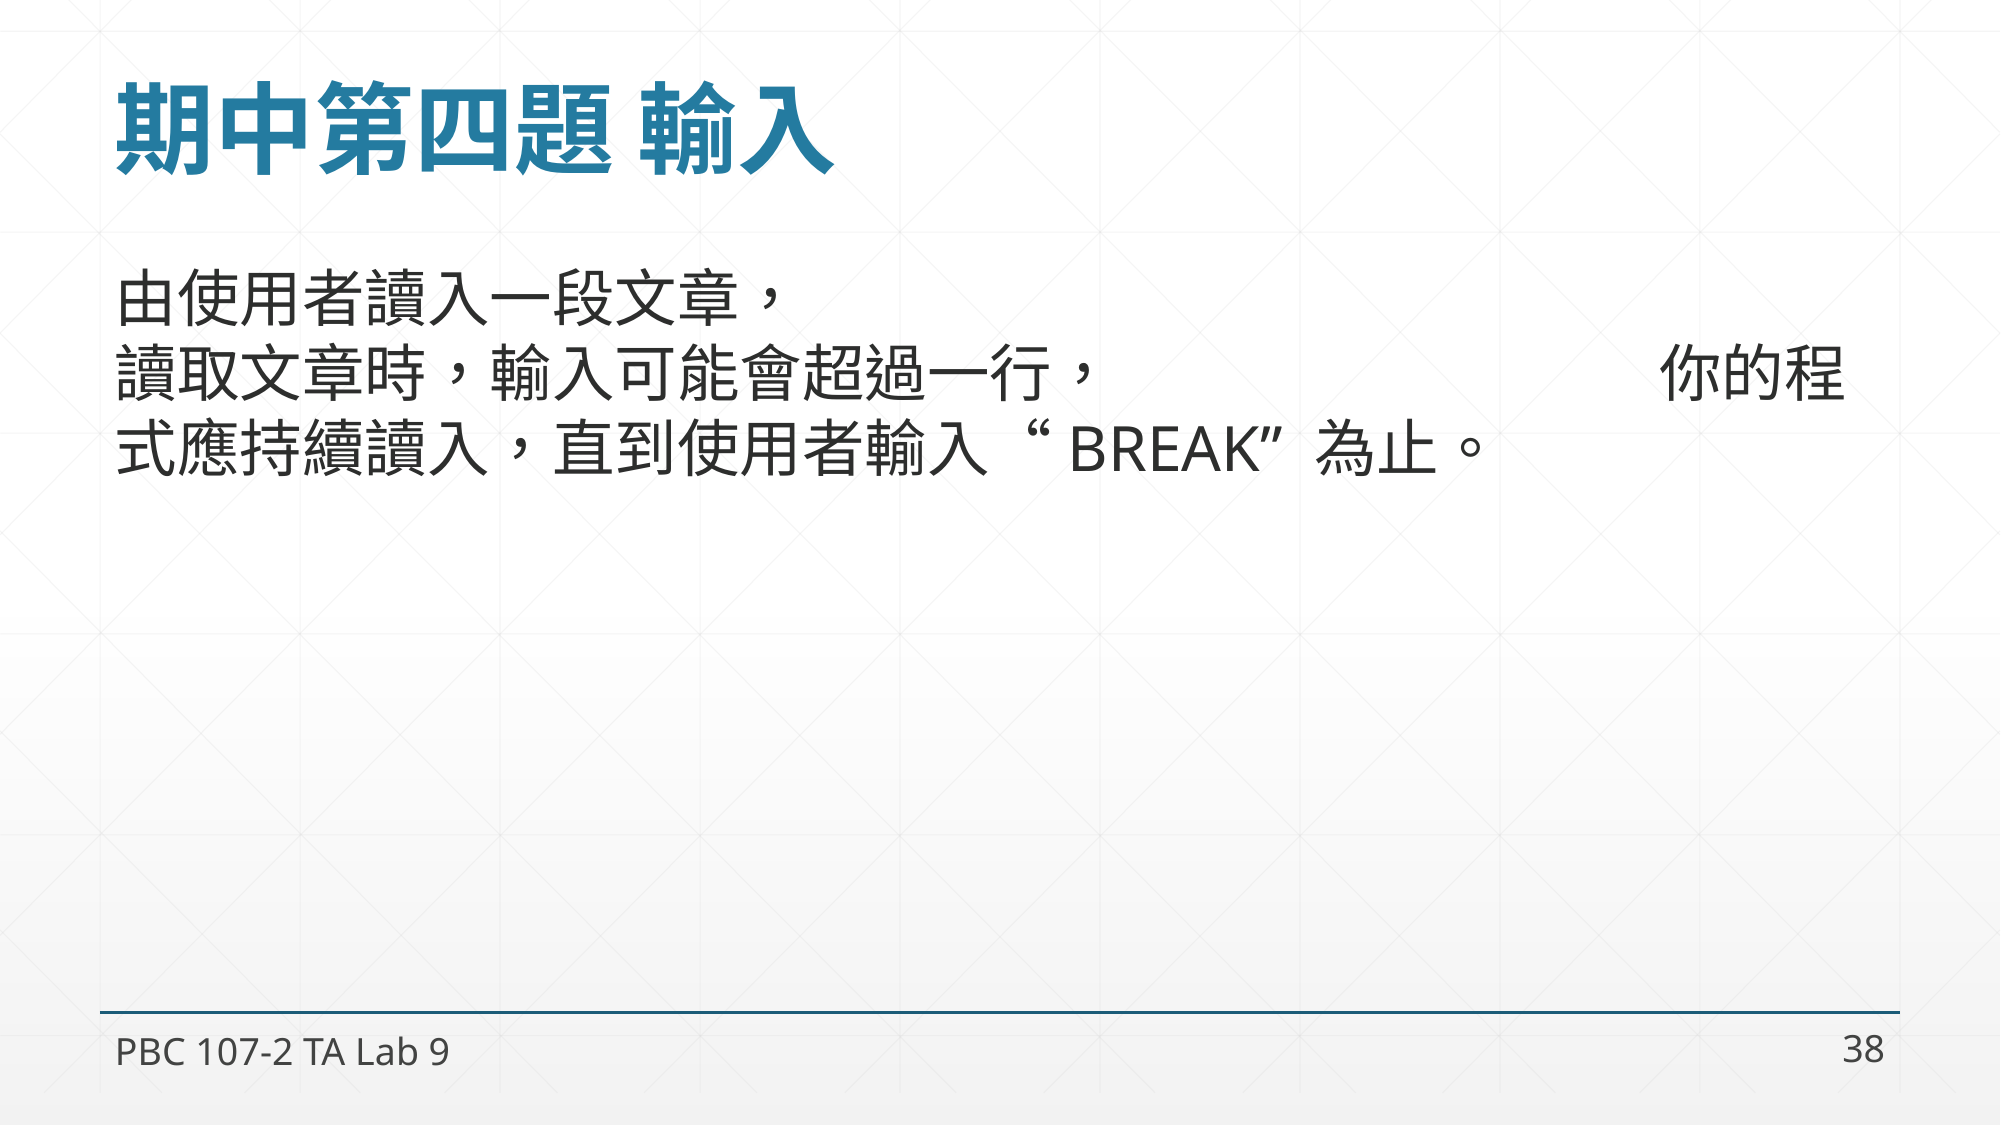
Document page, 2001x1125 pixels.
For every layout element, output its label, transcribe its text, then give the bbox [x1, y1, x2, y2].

title 期中第四題 輸入 [99, 33, 1900, 196]
footer PBC 107-2 TA Lab 9 [99, 1031, 1106, 1069]
list 由使用者讀入一段文章， 讀取文章時，輸入可能會超過一行， 你的程式應持續讀入，直到使用者輸入“BREAK” 為止。 [99, 251, 1900, 990]
slide_number 38 [1749, 1031, 1901, 1069]
